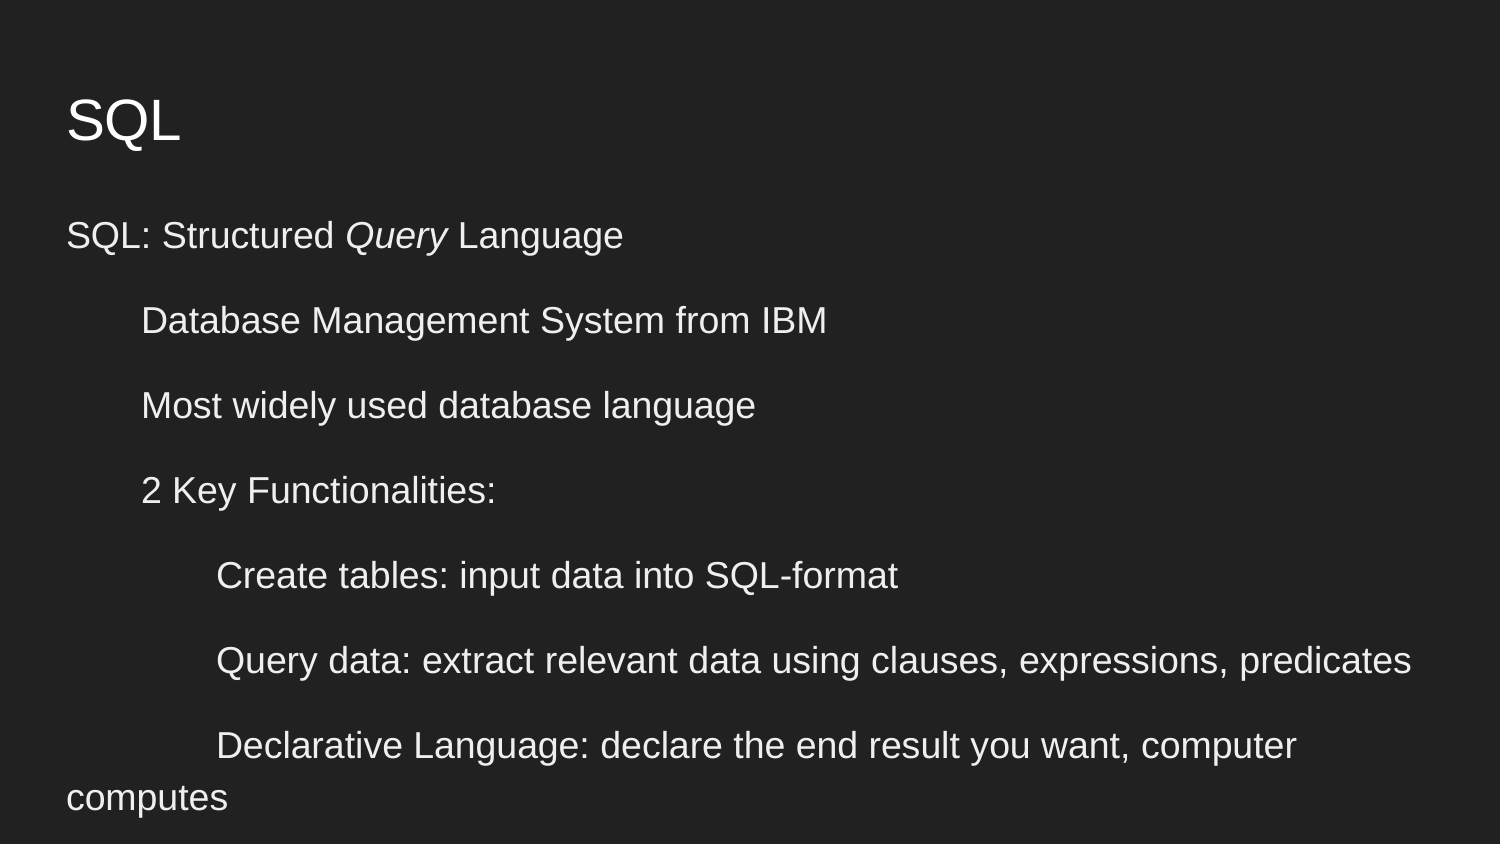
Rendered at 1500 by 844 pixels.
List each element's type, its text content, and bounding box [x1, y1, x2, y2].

list SQL: Structured Query Language Database Management System from IBM Most widely used database language 2 Key Functionalities: Create tables: input data into SQL-format Query data: extract relevant data using clauses, expressions, predicates Declarative Language: declare the end result you want, computer computes Imperative Programming: explicitly tell the computer what every step is [51, 189, 1449, 750]
title SQL [51, 67, 1449, 162]
